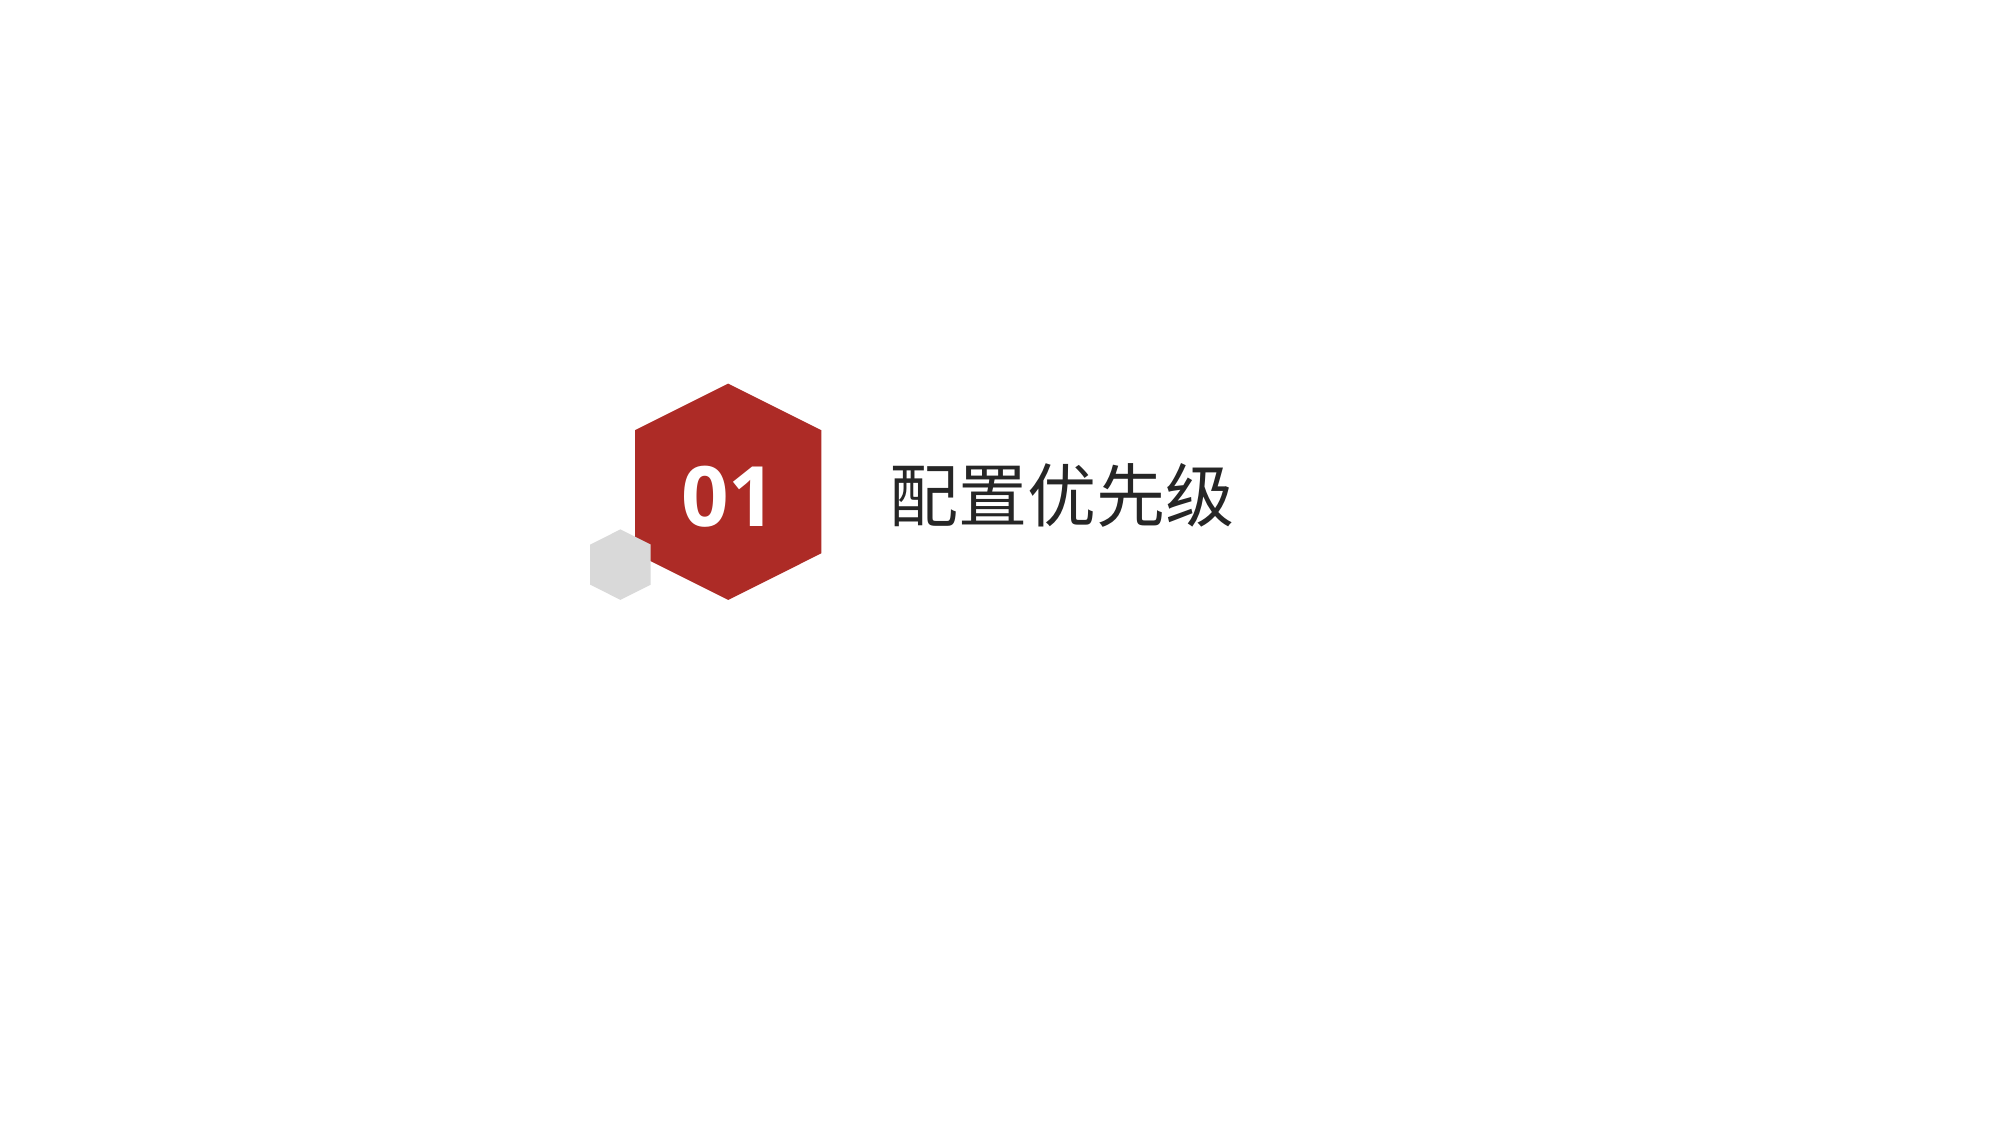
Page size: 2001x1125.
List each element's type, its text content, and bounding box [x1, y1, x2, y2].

list 01 [636, 404, 822, 594]
title 配置优先级 [875, 454, 1772, 545]
